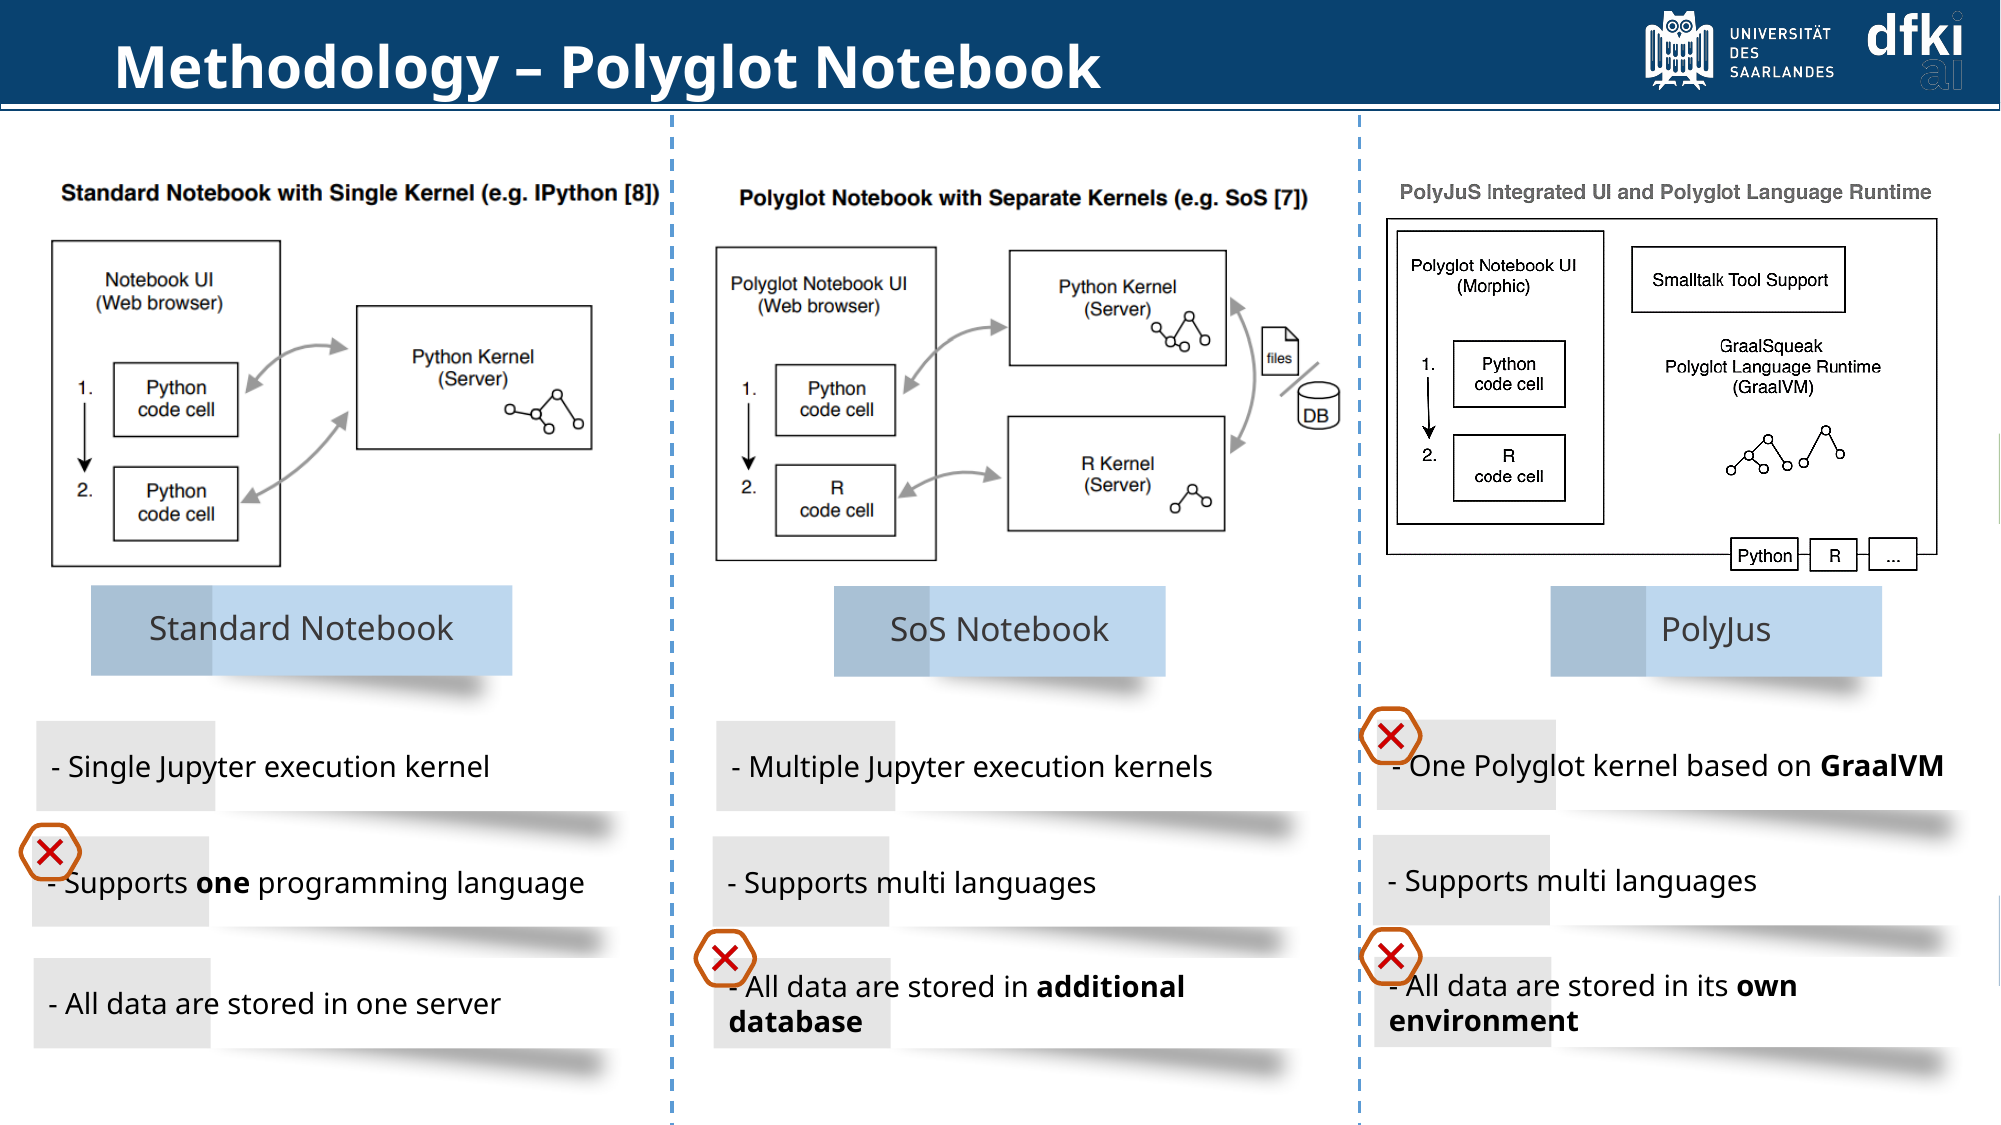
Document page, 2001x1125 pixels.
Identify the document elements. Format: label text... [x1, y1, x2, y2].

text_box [1377, 719, 1999, 810]
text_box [716, 720, 1338, 812]
picture [1862, 5, 1968, 96]
picture [39, 161, 671, 579]
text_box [712, 836, 1327, 927]
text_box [1359, 927, 1423, 986]
text_box Methodology – Polyglot Notebook [99, 22, 1531, 108]
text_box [33, 958, 648, 1049]
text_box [1550, 586, 1883, 677]
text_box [32, 836, 647, 927]
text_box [1372, 834, 1988, 926]
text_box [713, 958, 1329, 1049]
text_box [90, 585, 513, 676]
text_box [36, 720, 658, 812]
picture [1637, 5, 1842, 96]
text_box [1374, 956, 1989, 1048]
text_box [1358, 706, 1423, 766]
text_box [18, 822, 83, 882]
picture [693, 163, 1352, 577]
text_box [834, 586, 1166, 677]
picture [1373, 166, 1954, 580]
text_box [693, 928, 758, 988]
